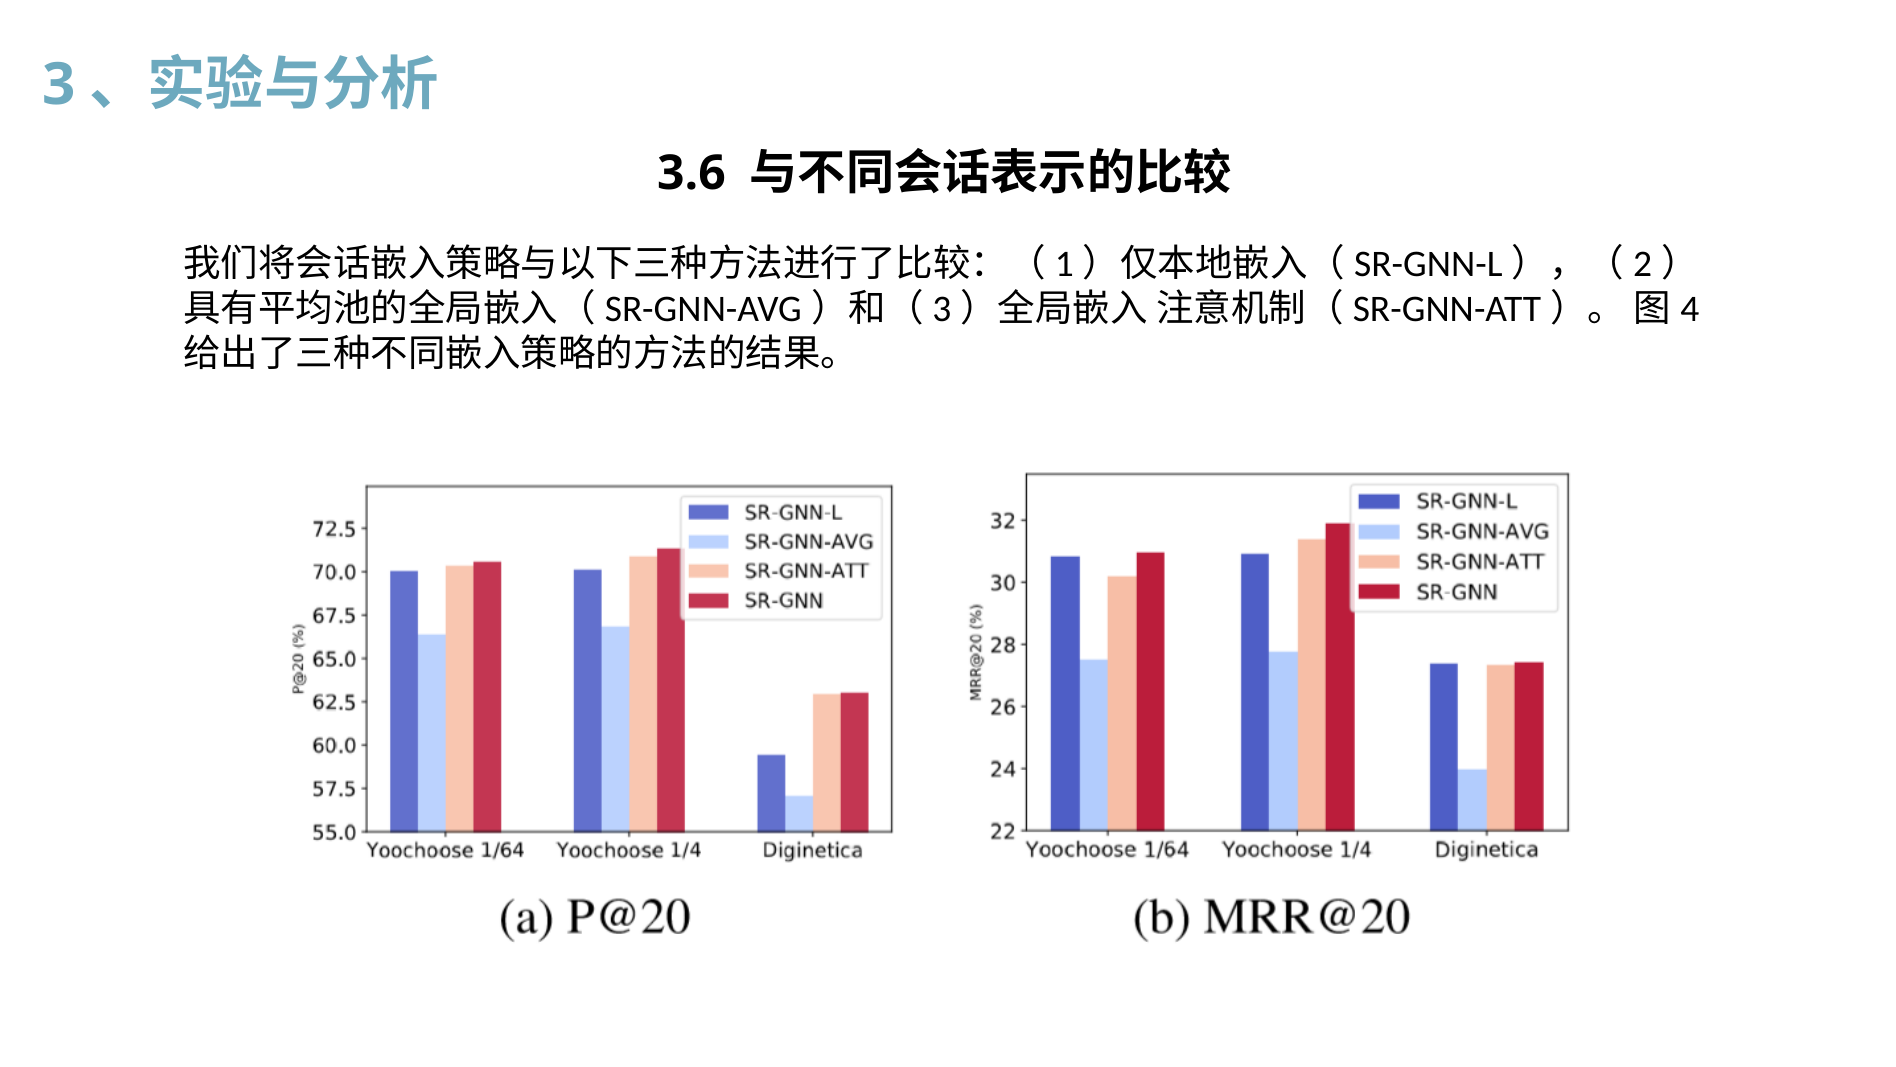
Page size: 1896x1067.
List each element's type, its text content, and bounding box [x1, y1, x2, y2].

text_box 我们将会话嵌入策略与以下三种方法进行了比较：（1）仅本地嵌入（SR-GNN-L），（2）具有平均池的全局嵌入（SR-GNN-AVG）和（3）全局嵌入 注意机制（SR-GNN-ATT）。 图4给出了三种不同嵌入策略的方法的结果。 [168, 231, 1728, 382]
picture [248, 392, 1648, 975]
text_box 3.6 与不同会话表示的比较 [656, 131, 1239, 199]
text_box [6, 45, 474, 117]
